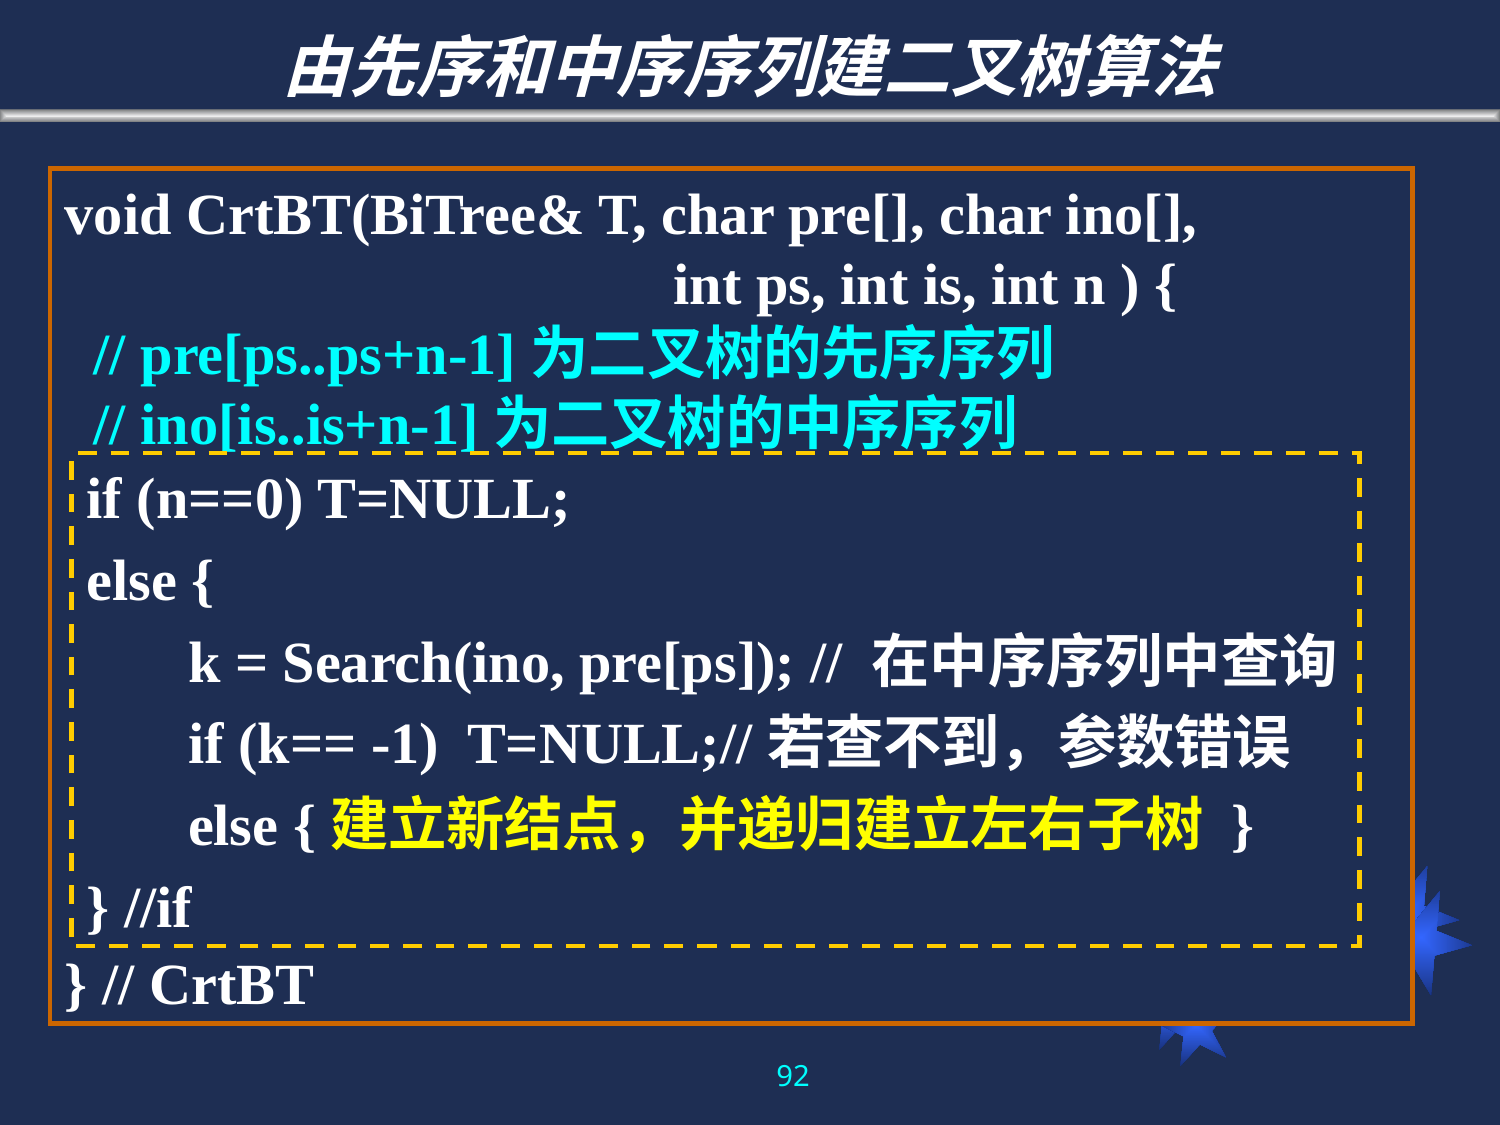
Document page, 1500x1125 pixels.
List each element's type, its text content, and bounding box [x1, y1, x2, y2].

text_box void CrtBT(BiTree& T, char pre[], char ino[], int ps, int is, int n ) { // pre[ps..ps+n-1]为二叉树的先序序列 // ino[is..is+n-1]为二叉树的中序序列 } // CrtBT [49, 168, 1413, 1024]
slide_number 92 [512, 1049, 826, 1125]
text_box if (n==0) T=NULL; else { k = Search(ino, pre[ps]); // 在中序序列中查询 if (k== -1) T=NULL;//若查不到，参数错误 else {建立新结点，并递归建立左右子树 } } //if [71, 453, 1360, 947]
title 由先序和中序序列建二叉树算法 [0, 0, 1500, 113]
